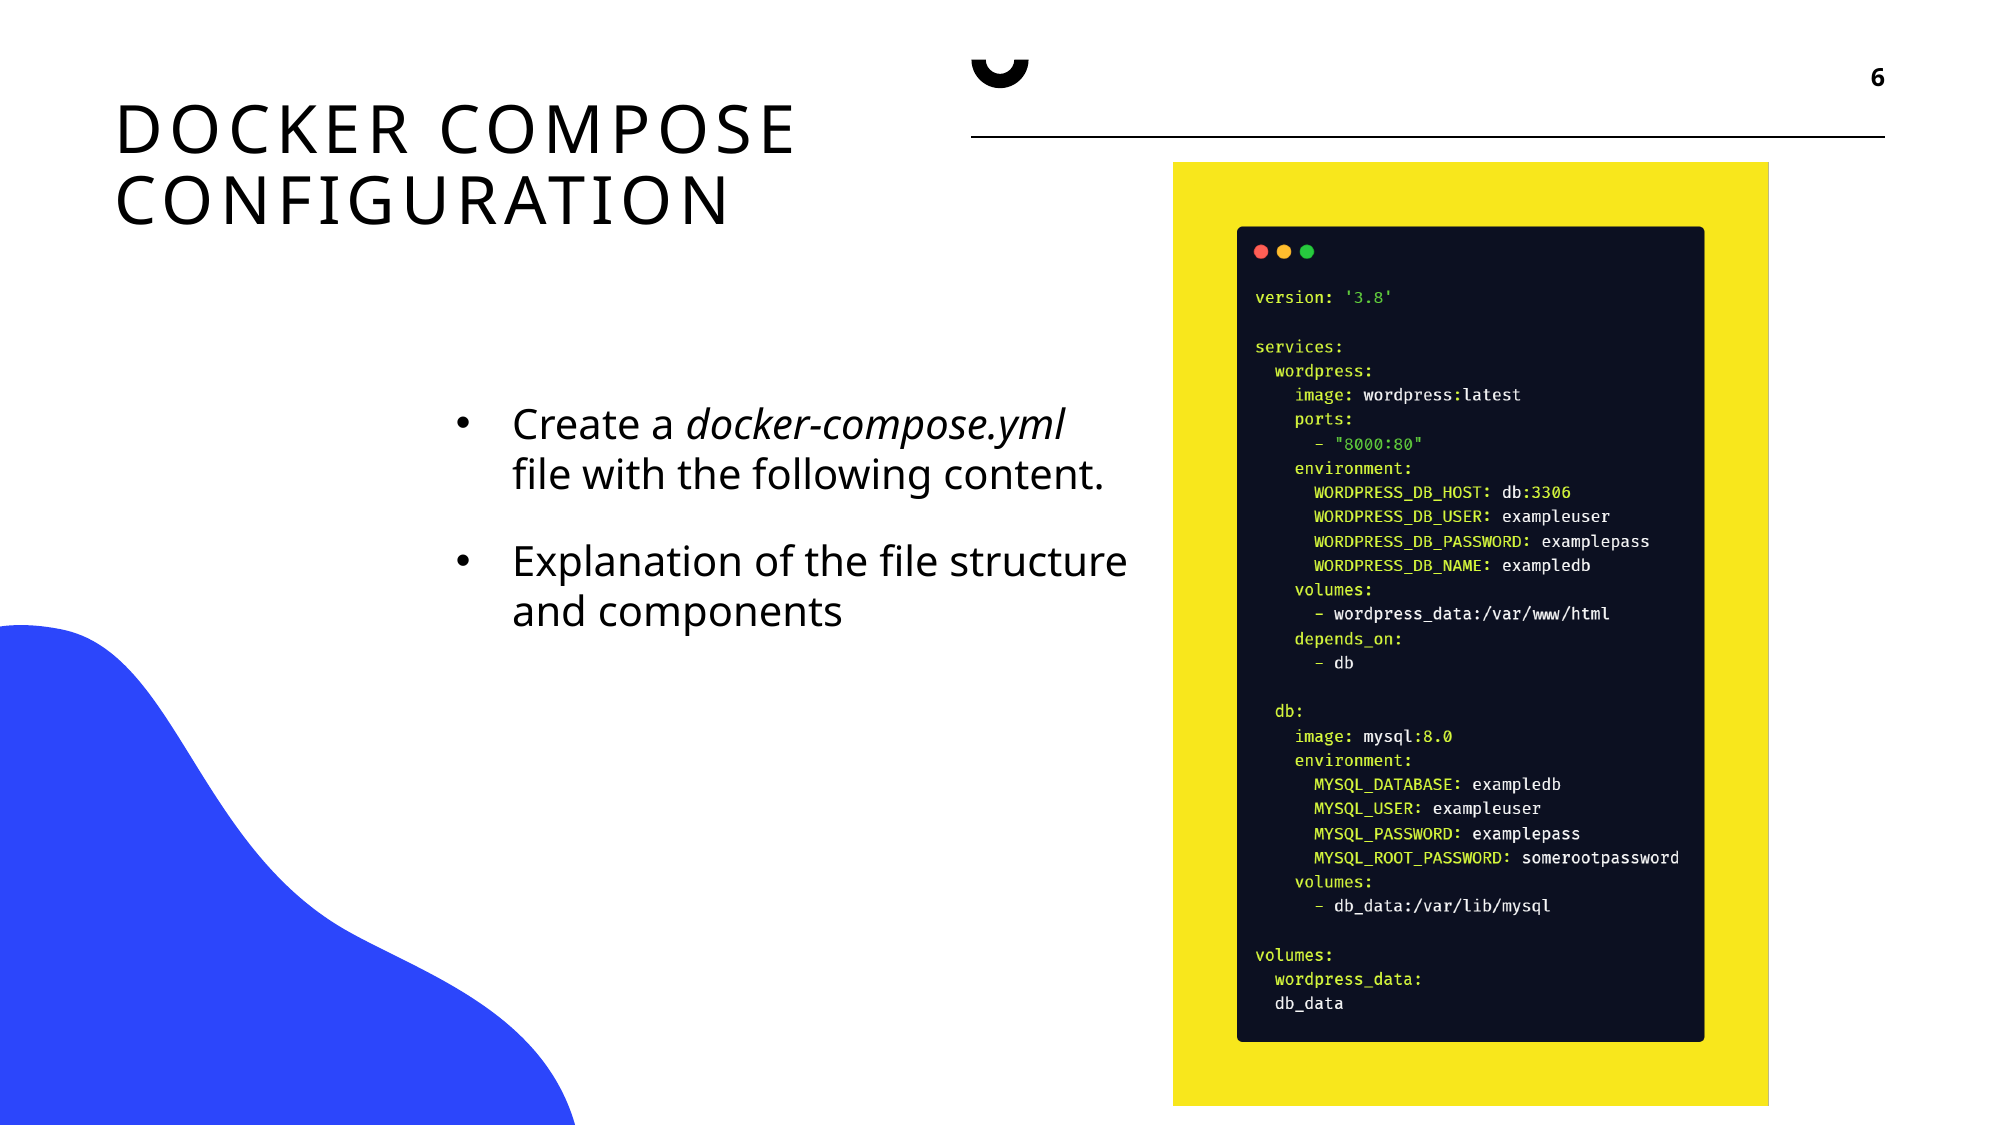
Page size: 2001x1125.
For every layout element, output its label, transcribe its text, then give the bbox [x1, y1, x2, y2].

slide_number 6 [1827, 25, 1885, 103]
title Docker Compose Configuration [114, 88, 933, 385]
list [1172, 162, 1769, 1106]
list Create a docker-compose.yml file with the following content. Explanation of the file structure and components [440, 390, 1145, 1106]
